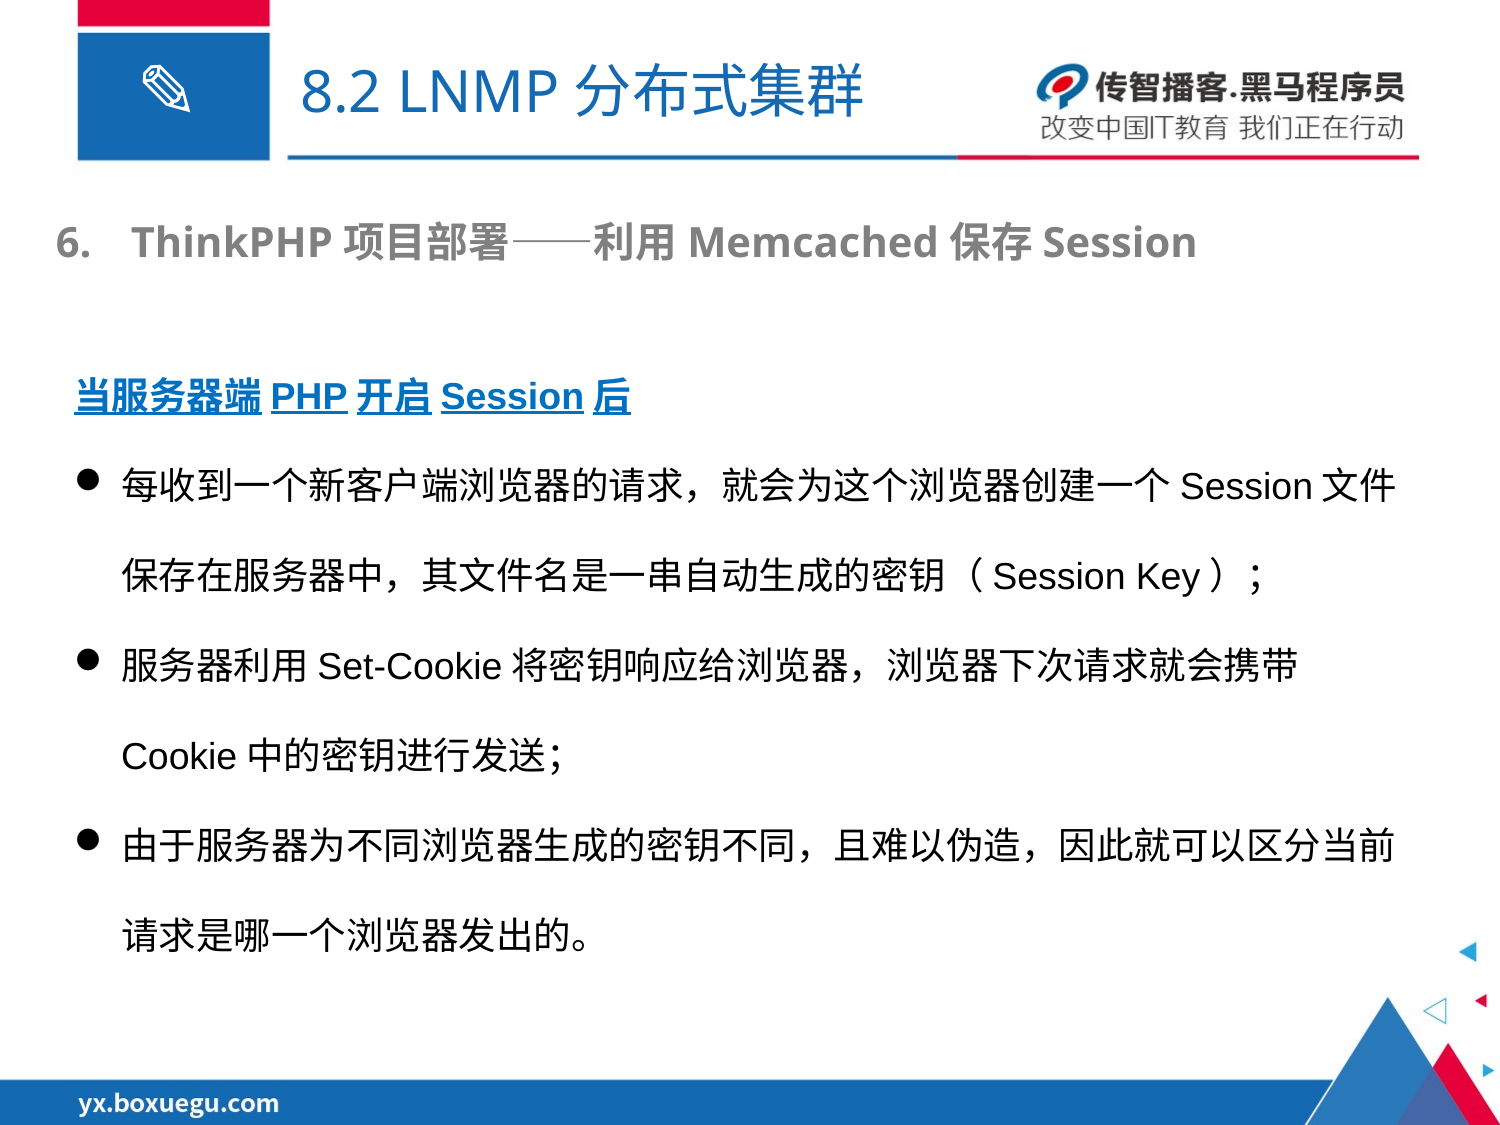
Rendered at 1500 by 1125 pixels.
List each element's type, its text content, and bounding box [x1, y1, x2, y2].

text_box ThinkPHP项目部署——利用Memcached保存Session [41, 208, 1424, 274]
text_box 当服务器端PHP开启Session后 每收到一个新客户端浏览器的请求，就会为这个浏览器创建一个Session文件保存在服务器中，其文件名是一串自动生成的密钥（Session Key）； 服务器利用Set-Cookie将密钥响应给浏览器，浏览器下次请求就会携带Cookie中的密钥进行发送； 由于服务器为不同浏览器生成的密钥不同，且难以伪造，因此就可以区分当前请求是哪一个浏览器发出的。 [59, 319, 1438, 965]
picture [0, 0, 1500, 1125]
title 8.2 LNMP分布式集群 [285, 25, 1137, 153]
